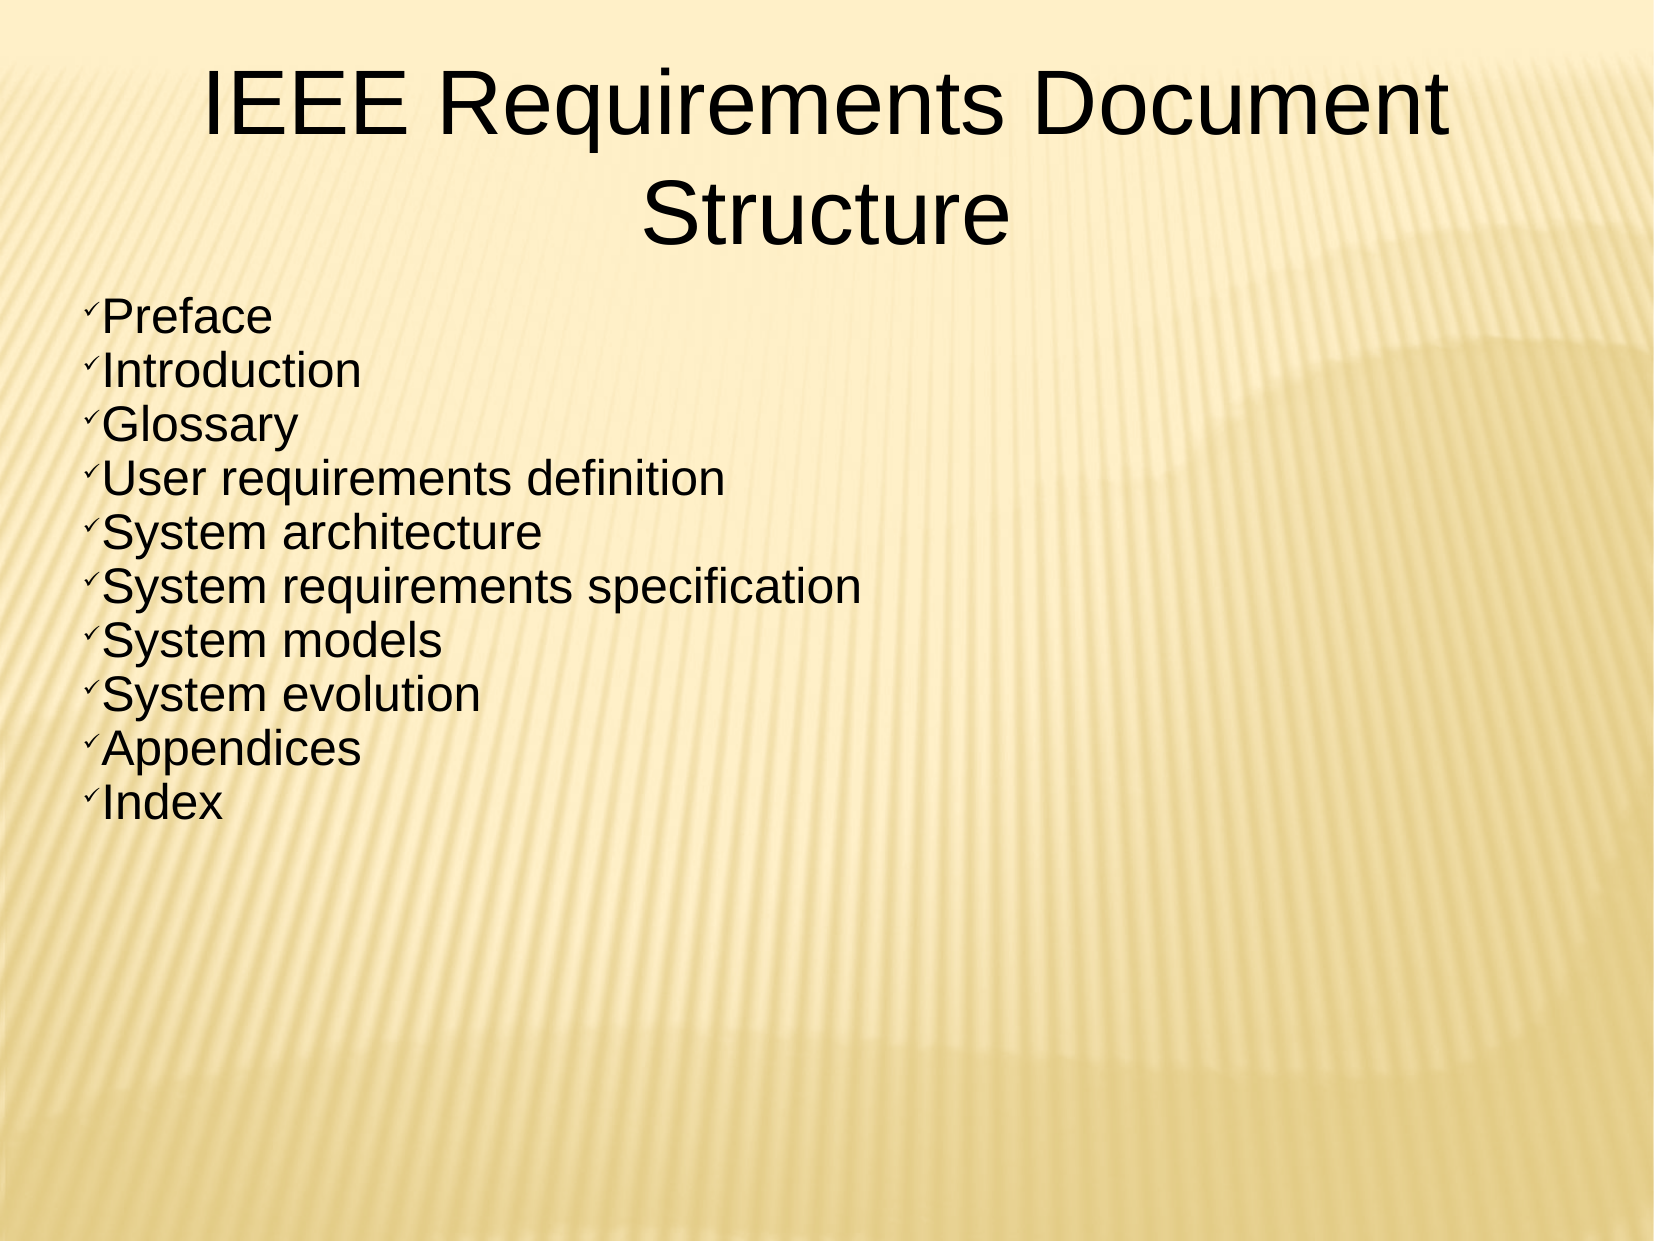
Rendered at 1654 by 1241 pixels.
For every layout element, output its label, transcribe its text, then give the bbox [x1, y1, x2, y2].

text_box Preface Introduction Glossary User requirements definition System architecture System requirements specification System models System evolution Appendices Index [82, 290, 1571, 1010]
text_box IEEE Requirements Document Structure [82, 49, 1571, 257]
